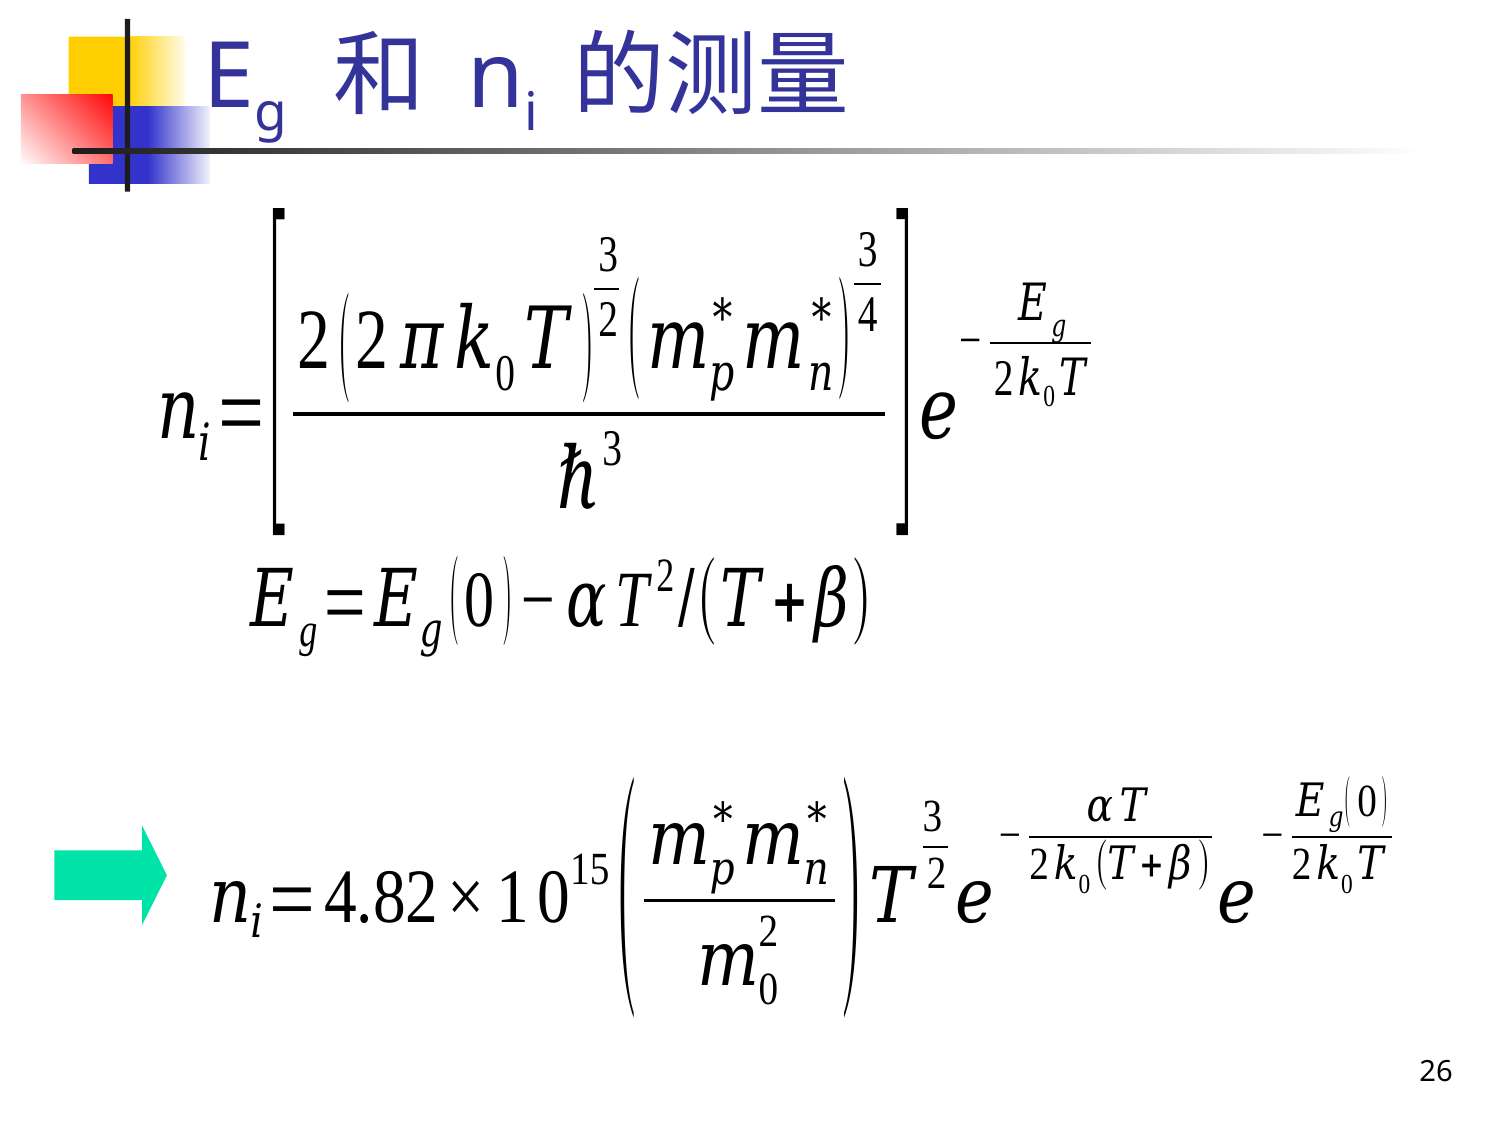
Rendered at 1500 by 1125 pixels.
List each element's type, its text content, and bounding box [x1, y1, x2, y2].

title Eg 和 ni 的测量 [188, 1, 1468, 149]
slide_number 26 [1155, 1024, 1468, 1100]
text_box [54, 825, 167, 926]
